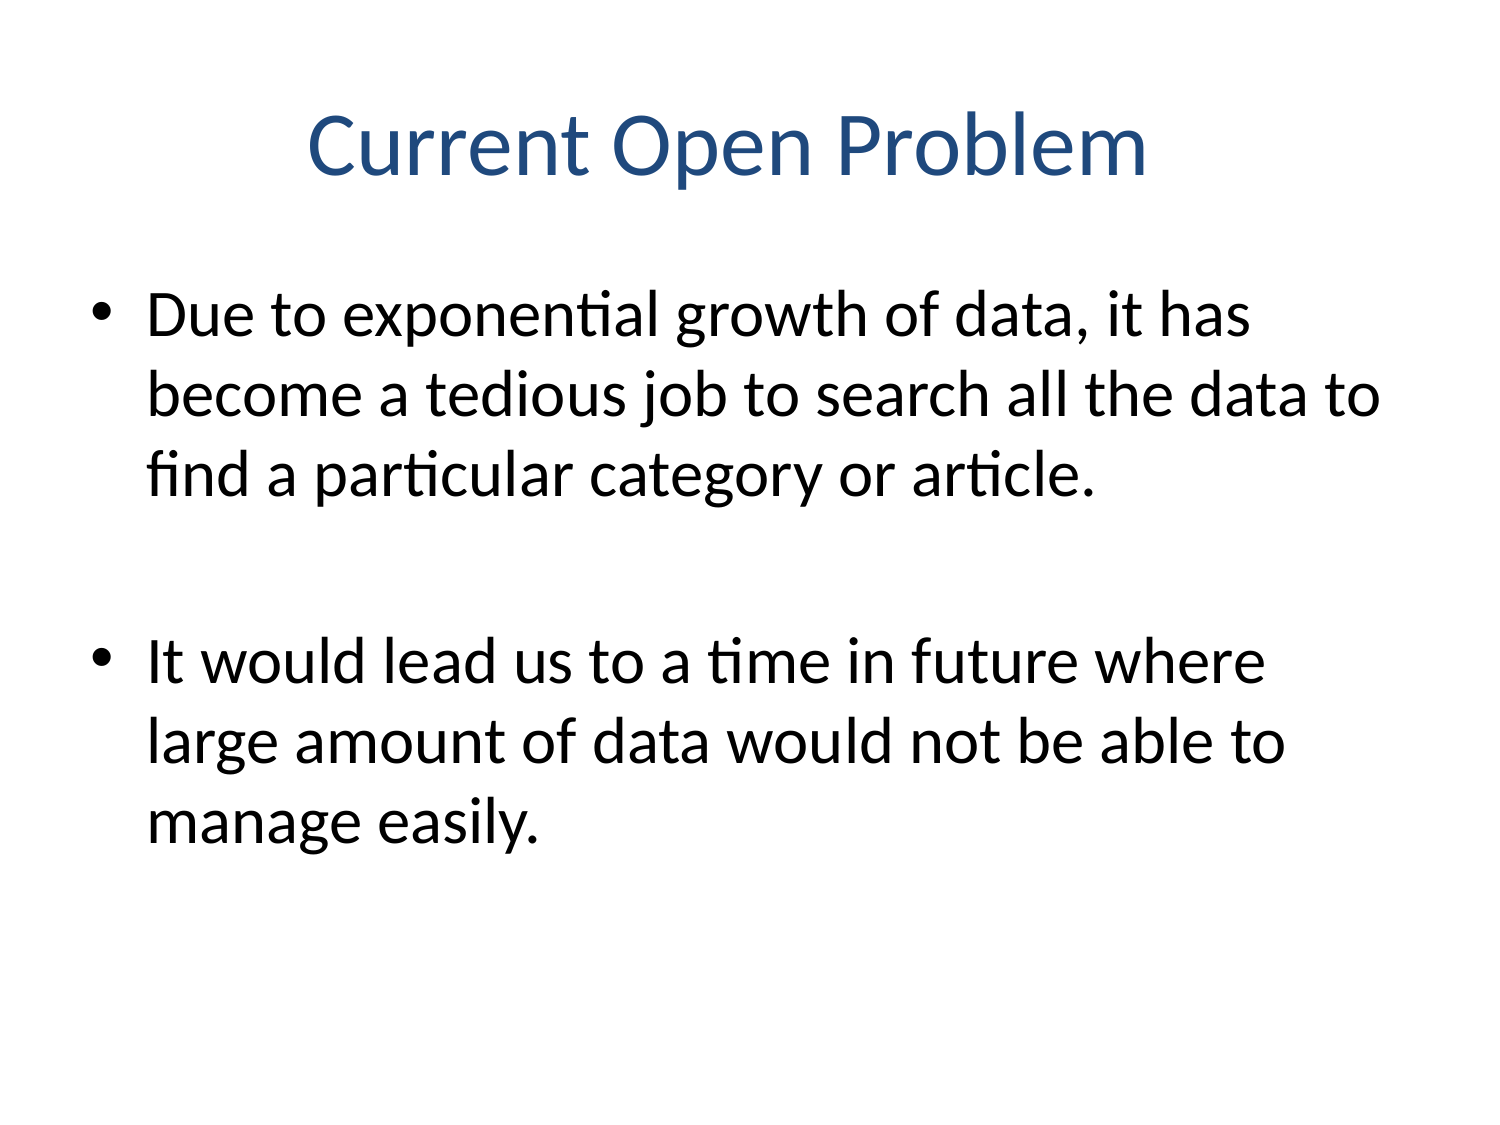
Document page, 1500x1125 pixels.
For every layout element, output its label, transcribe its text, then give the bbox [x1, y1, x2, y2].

list Due to exponential growth of data, it has become a tedious job to search all the data to find a particular category or article. It would lead us to a time in future where large amount of data would not be able to manage easily. [75, 262, 1425, 1005]
title Current Open Problem [75, 45, 1425, 233]
